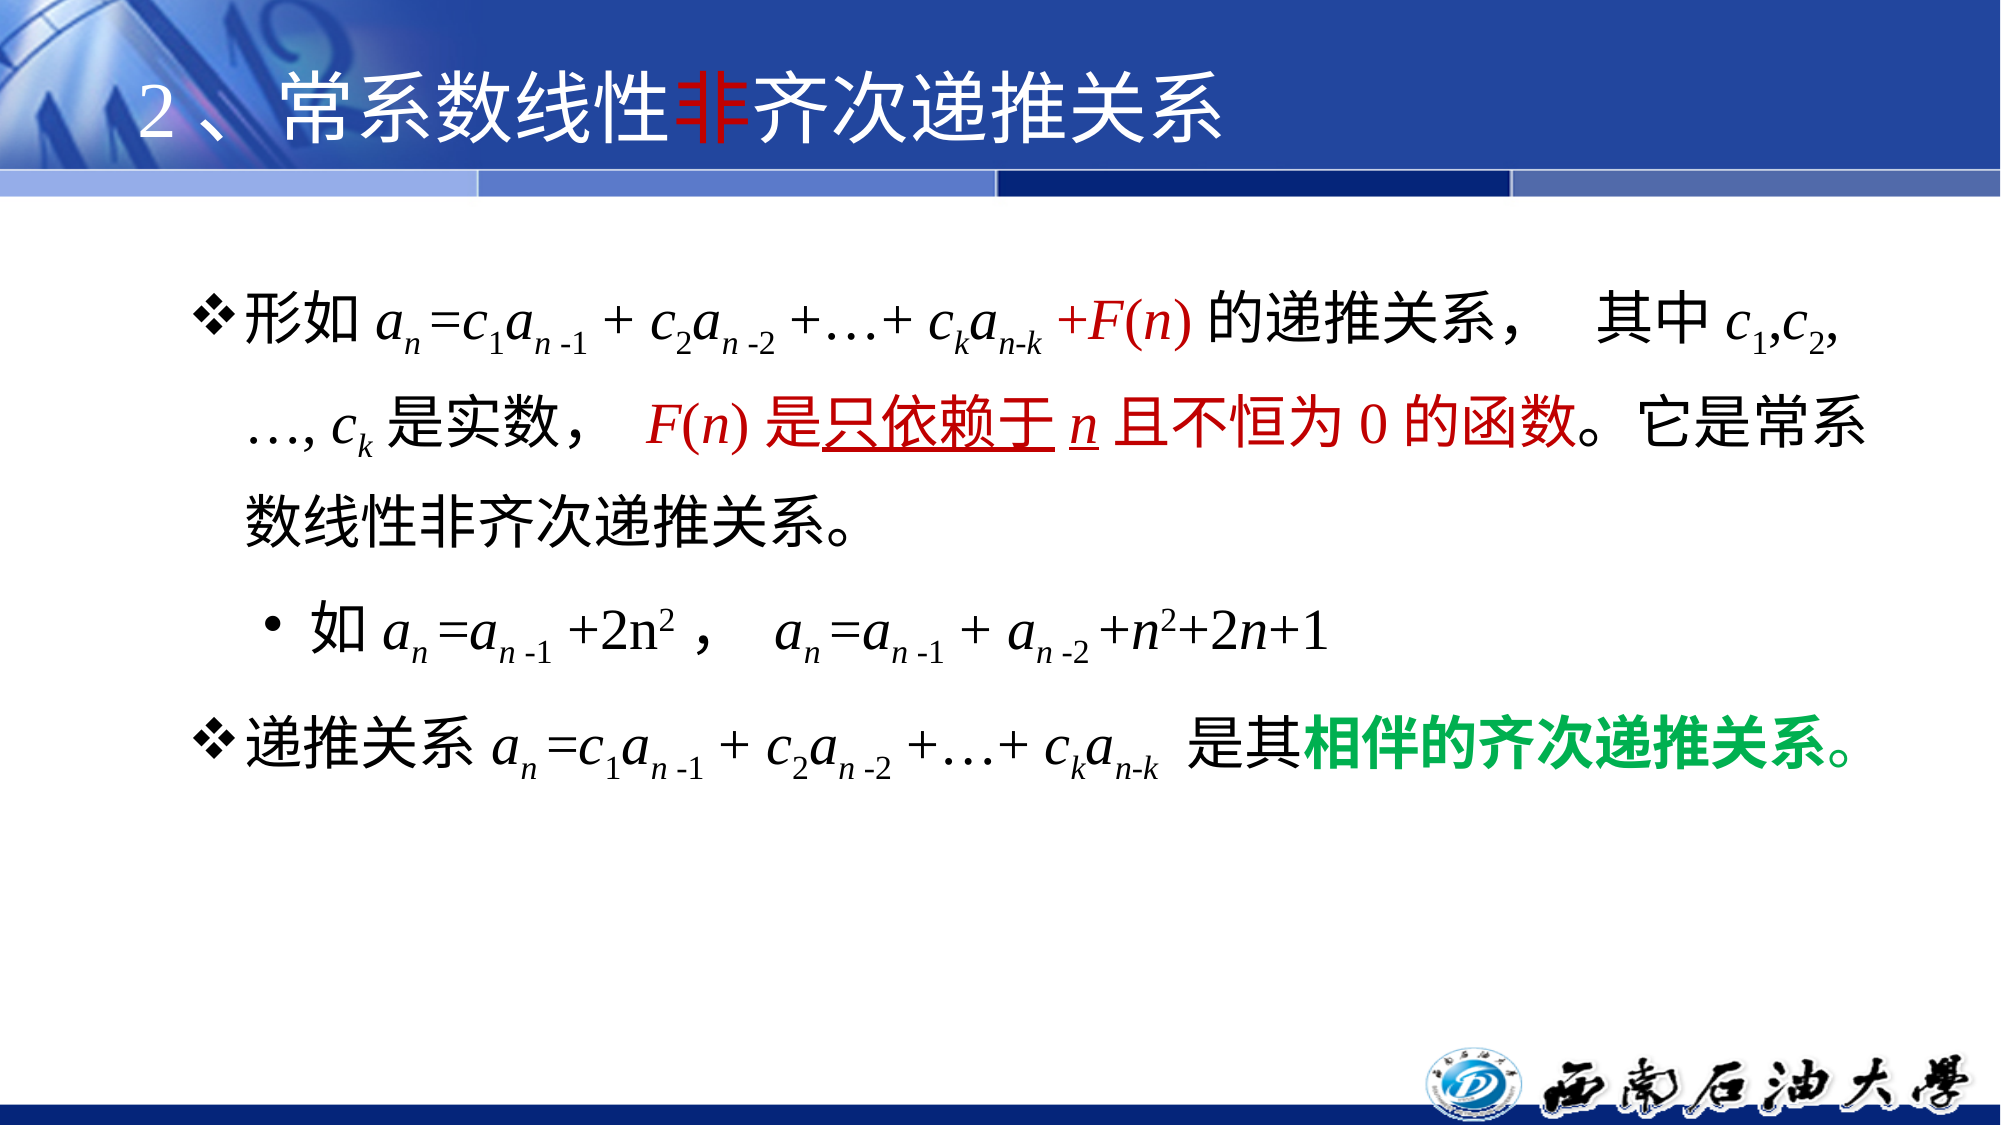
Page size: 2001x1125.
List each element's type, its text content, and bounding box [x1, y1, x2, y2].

picture [0, 0, 2001, 1125]
title 2、常系数线性非齐次递推关系 [122, 37, 1883, 176]
list 形如an =c1an -1 + c2an -2 +…+ ckan-k +F(n)的递推关系， 其中c1,c2, …, ck是实数， F(n)是只依赖于n且不恒为0的函数。它是常系数线性非齐次递推关系。 如an =an -1 +2n2， an =an -1 + an -2 +n2+2n+1 递推关系an =c1an -1 + c2an -2 +…+ ckan-k 是其相伴的齐次递推关系。 [172, 249, 1910, 1088]
